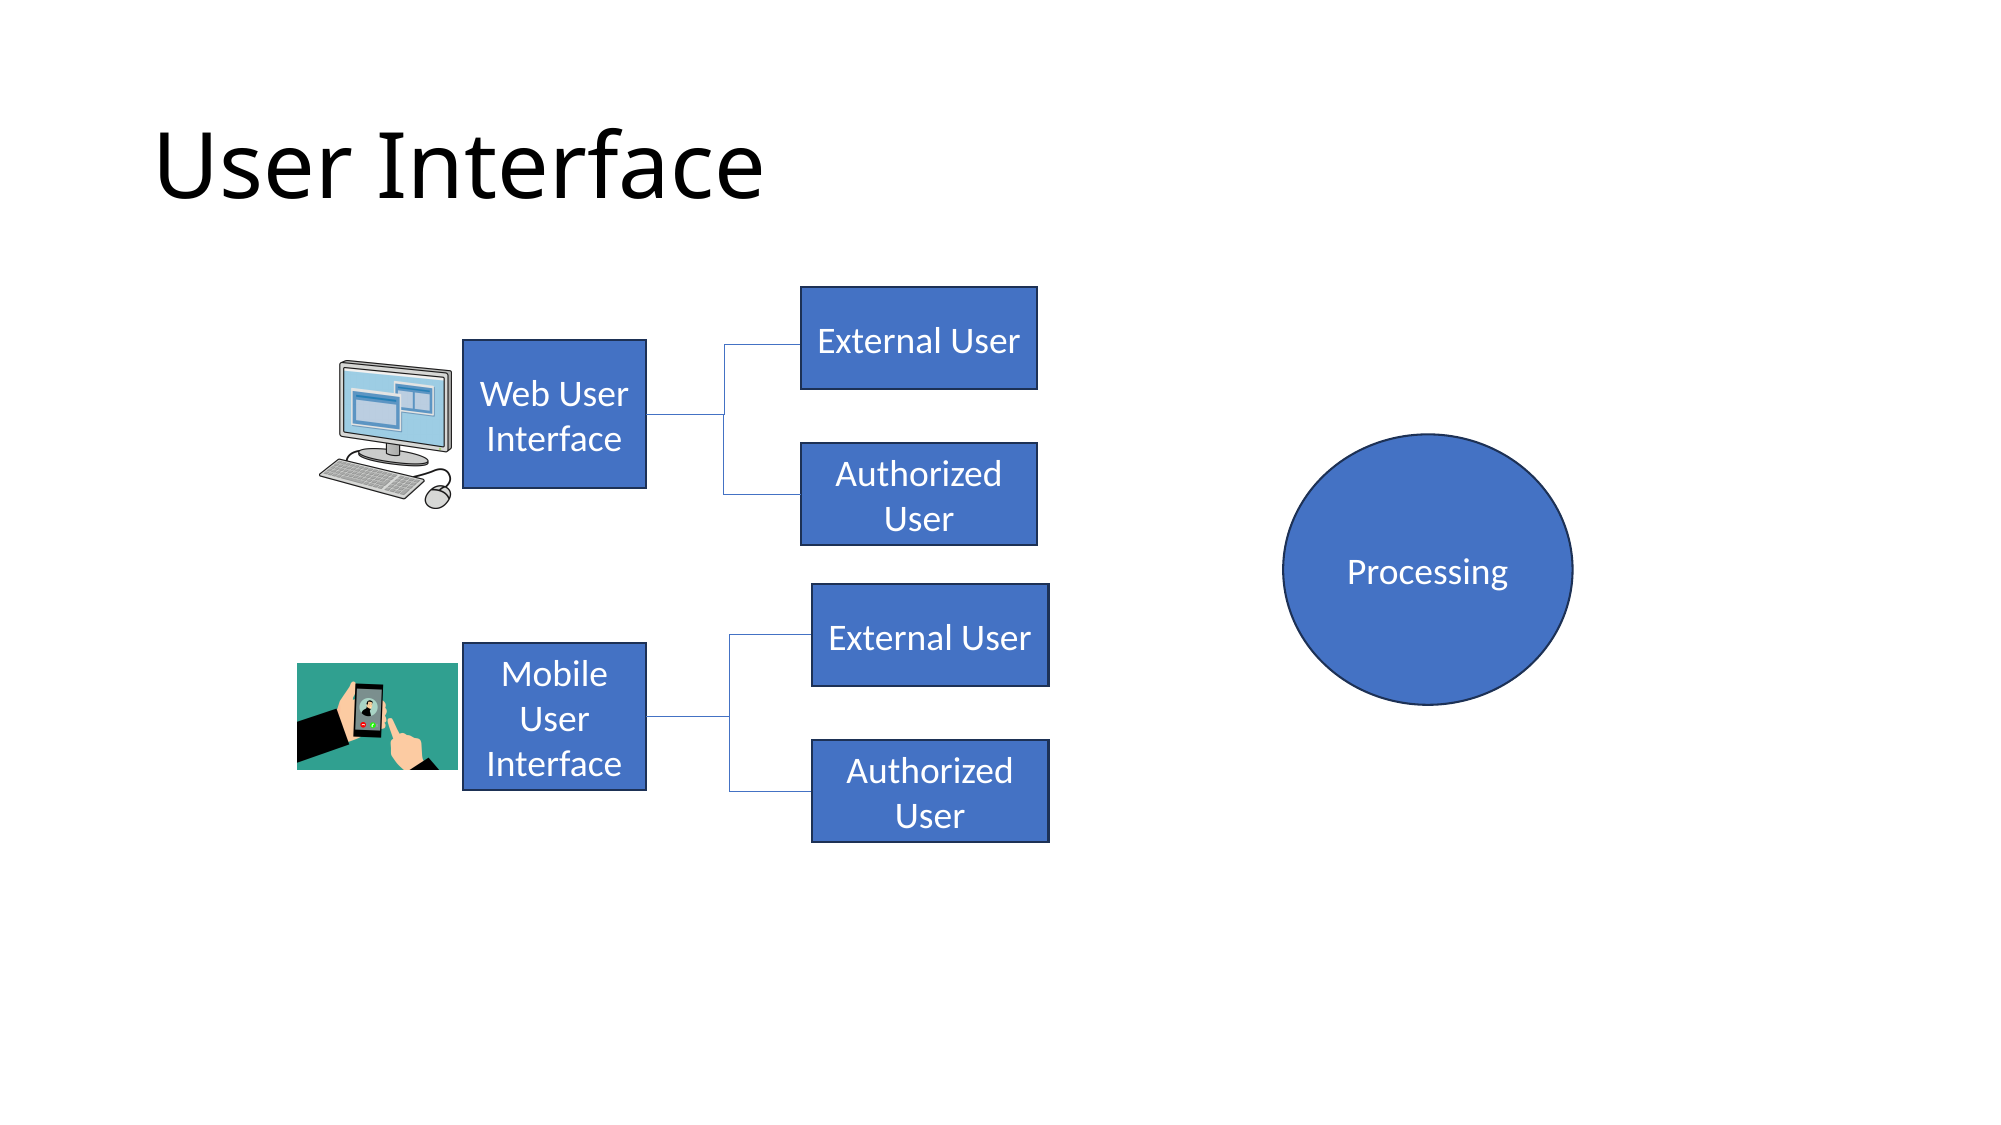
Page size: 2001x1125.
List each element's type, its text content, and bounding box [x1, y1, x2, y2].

title User Interface [137, 59, 1863, 278]
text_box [646, 414, 801, 495]
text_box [646, 716, 812, 792]
picture [297, 663, 458, 770]
text_box External User [811, 583, 1050, 687]
text_box Web User Interface [462, 339, 647, 489]
text_box Processing [1282, 433, 1574, 706]
picture [319, 360, 452, 509]
text_box External User [800, 286, 1038, 390]
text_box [646, 344, 801, 414]
text_box Authorized User [811, 739, 1050, 843]
text_box Mobile User Interface [462, 642, 646, 791]
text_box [646, 634, 812, 716]
text_box Authorized User [800, 442, 1038, 546]
